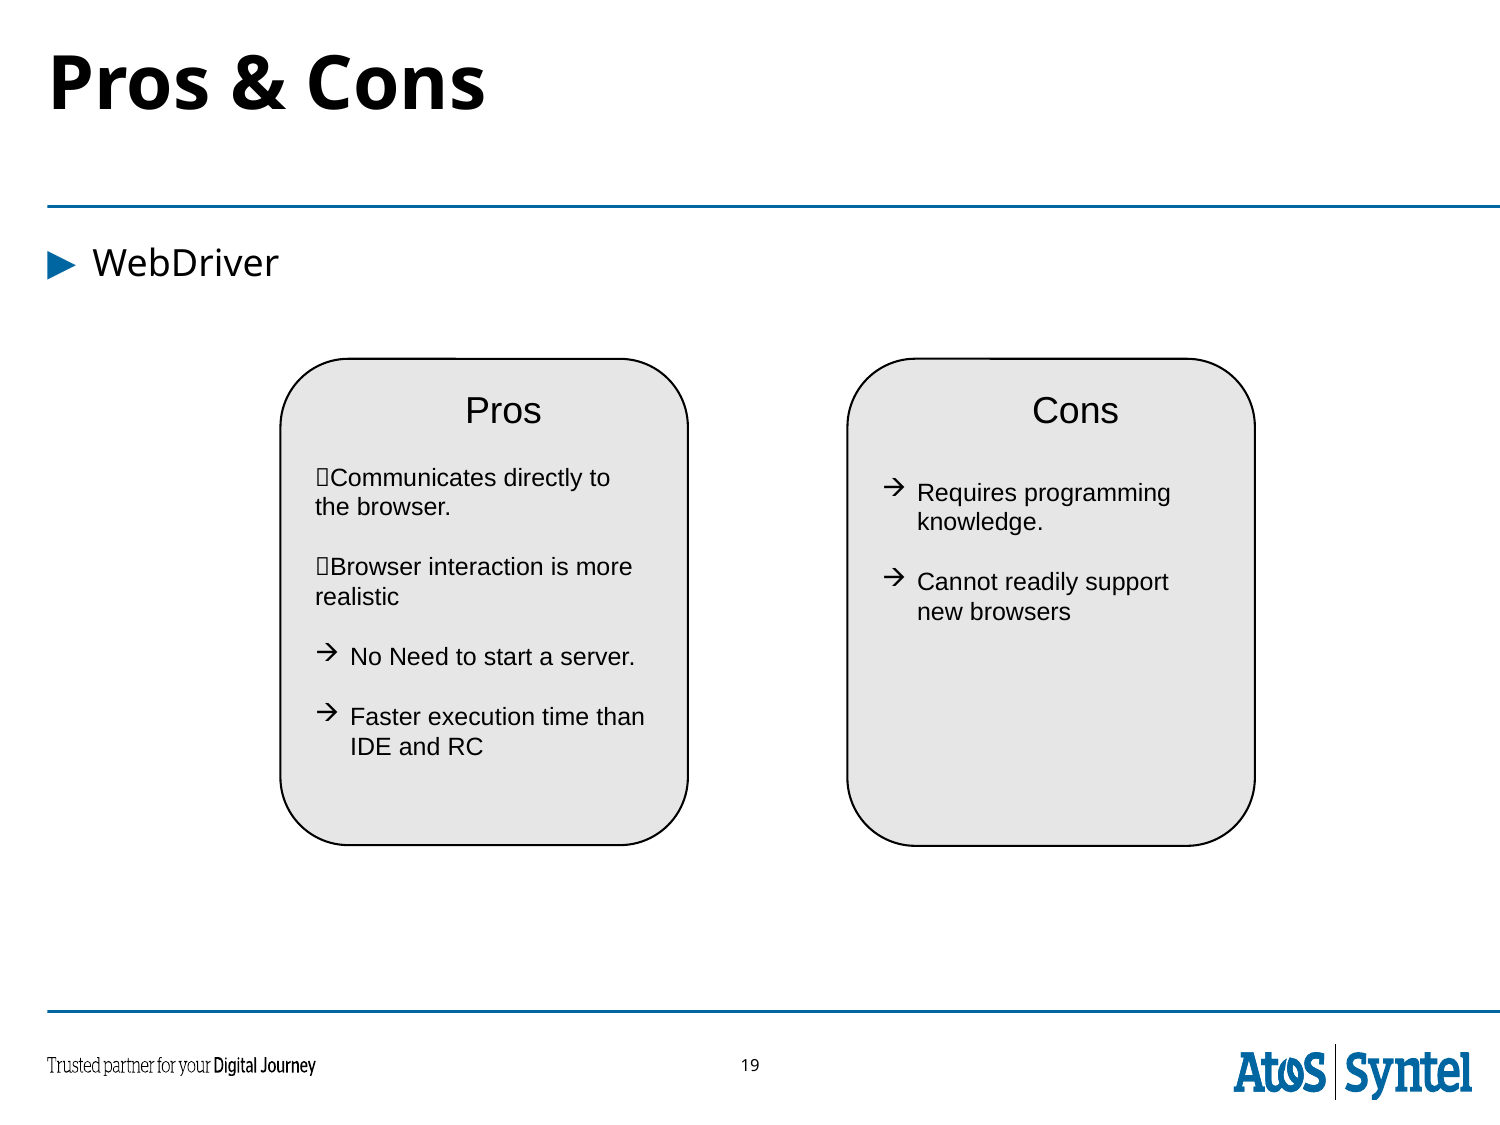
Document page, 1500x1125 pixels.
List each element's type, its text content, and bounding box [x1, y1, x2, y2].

list WebDriver [47, 238, 1471, 983]
title Pros & Cons [47, 26, 1471, 185]
text_box Pros Communicates directly to the browser. Browser interaction is more realistic No Need to start a server. Faster execution time than IDE and RC [280, 358, 688, 846]
text_box Cons Requires programming knowledge. Cannot readily support new browsers [847, 358, 1255, 846]
